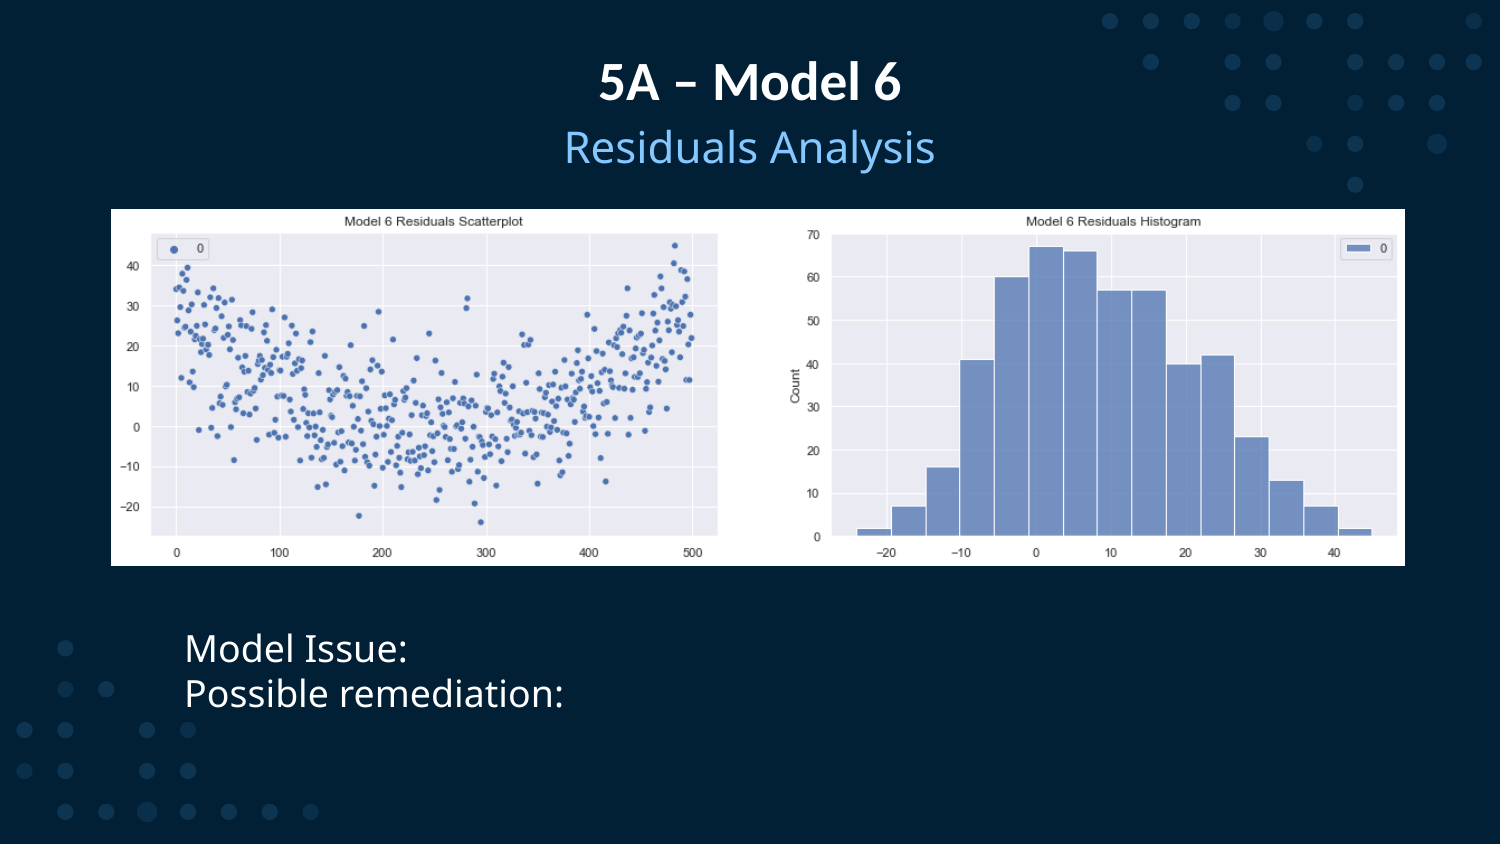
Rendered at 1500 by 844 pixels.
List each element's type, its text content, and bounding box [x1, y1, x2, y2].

list Residuals Analysis [103, 120, 1397, 196]
text_box Model Issue: Possible remediation: [169, 617, 1331, 723]
picture [110, 209, 1405, 567]
title 5A – Model 6 [103, 44, 1397, 120]
